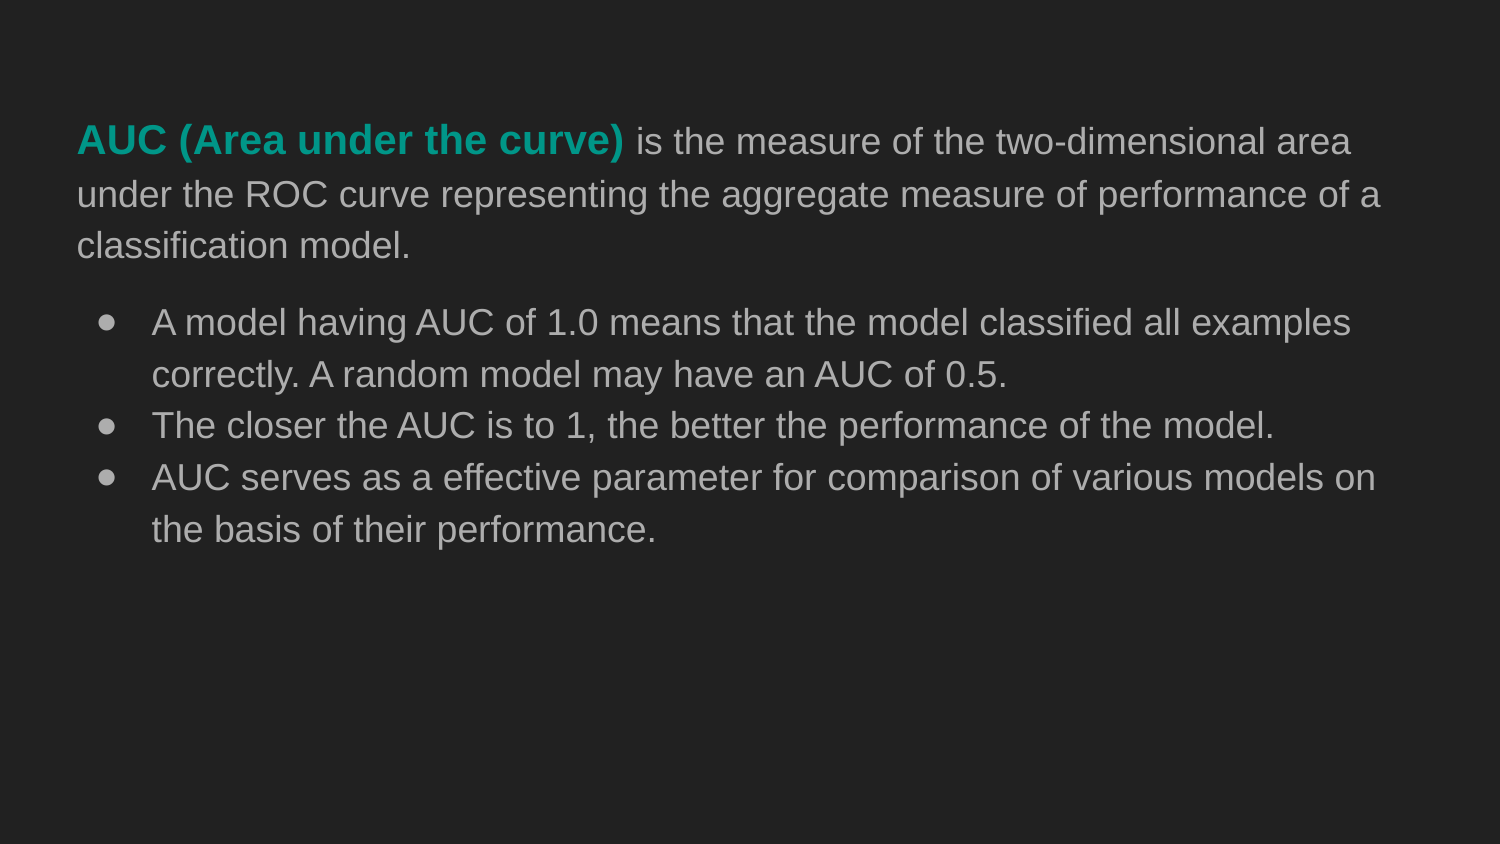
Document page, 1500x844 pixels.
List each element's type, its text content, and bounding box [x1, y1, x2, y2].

list AUC (Area under the curve) is the measure of the two-dimensional area under the ROC curve representing the aggregate measure of performance of a classification model. A model having AUC of 1.0 means that the model classified all examples correctly. A random model may have an AUC of 0.5. The closer the AUC is to 1, the better the performance of the model. AUC serves as a effective parameter for comparison of various models on the basis of their performance. [61, 90, 1437, 754]
